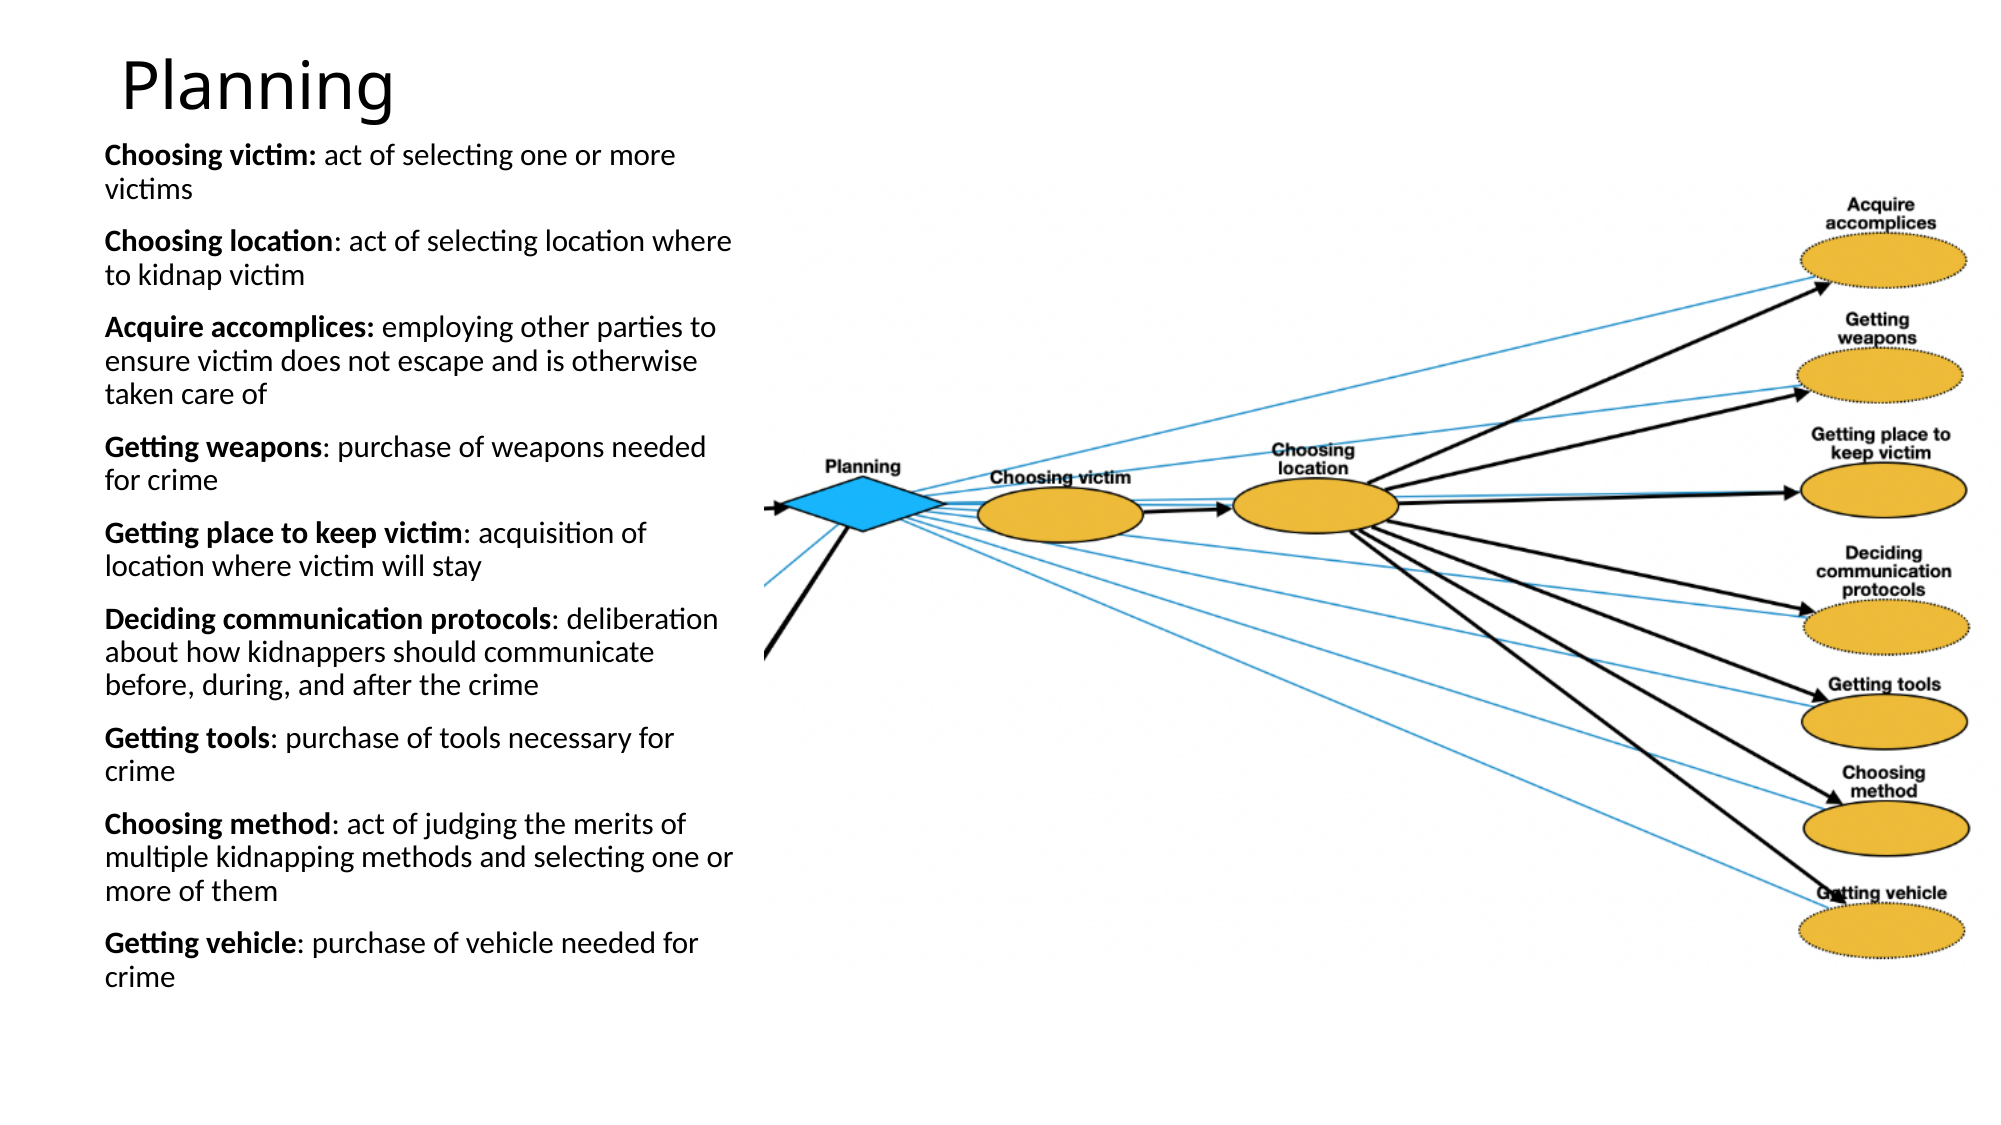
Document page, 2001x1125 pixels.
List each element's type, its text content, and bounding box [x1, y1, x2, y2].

list Choosing victim: act of selecting one or more victims Choosing location: act of selecting location where to kidnap victim Acquire accomplices: employing other parties to ensure victim does not escape and is otherwise taken care of Getting weapons: purchase of weapons needed for crime Getting place to keep victim: acquisition of location where victim will stay Deciding communication protocols: deliberation about how kidnappers should communicate before, during, and after the crime Getting tools: purchase of tools necessary for crime Choosing method: act of judging the merits of multiple kidnapping methods and selecting one or more of them Getting vehicle: purchase of vehicle needed for crime [89, 131, 765, 1008]
title Planning [104, 44, 750, 131]
picture [764, 182, 2000, 974]
